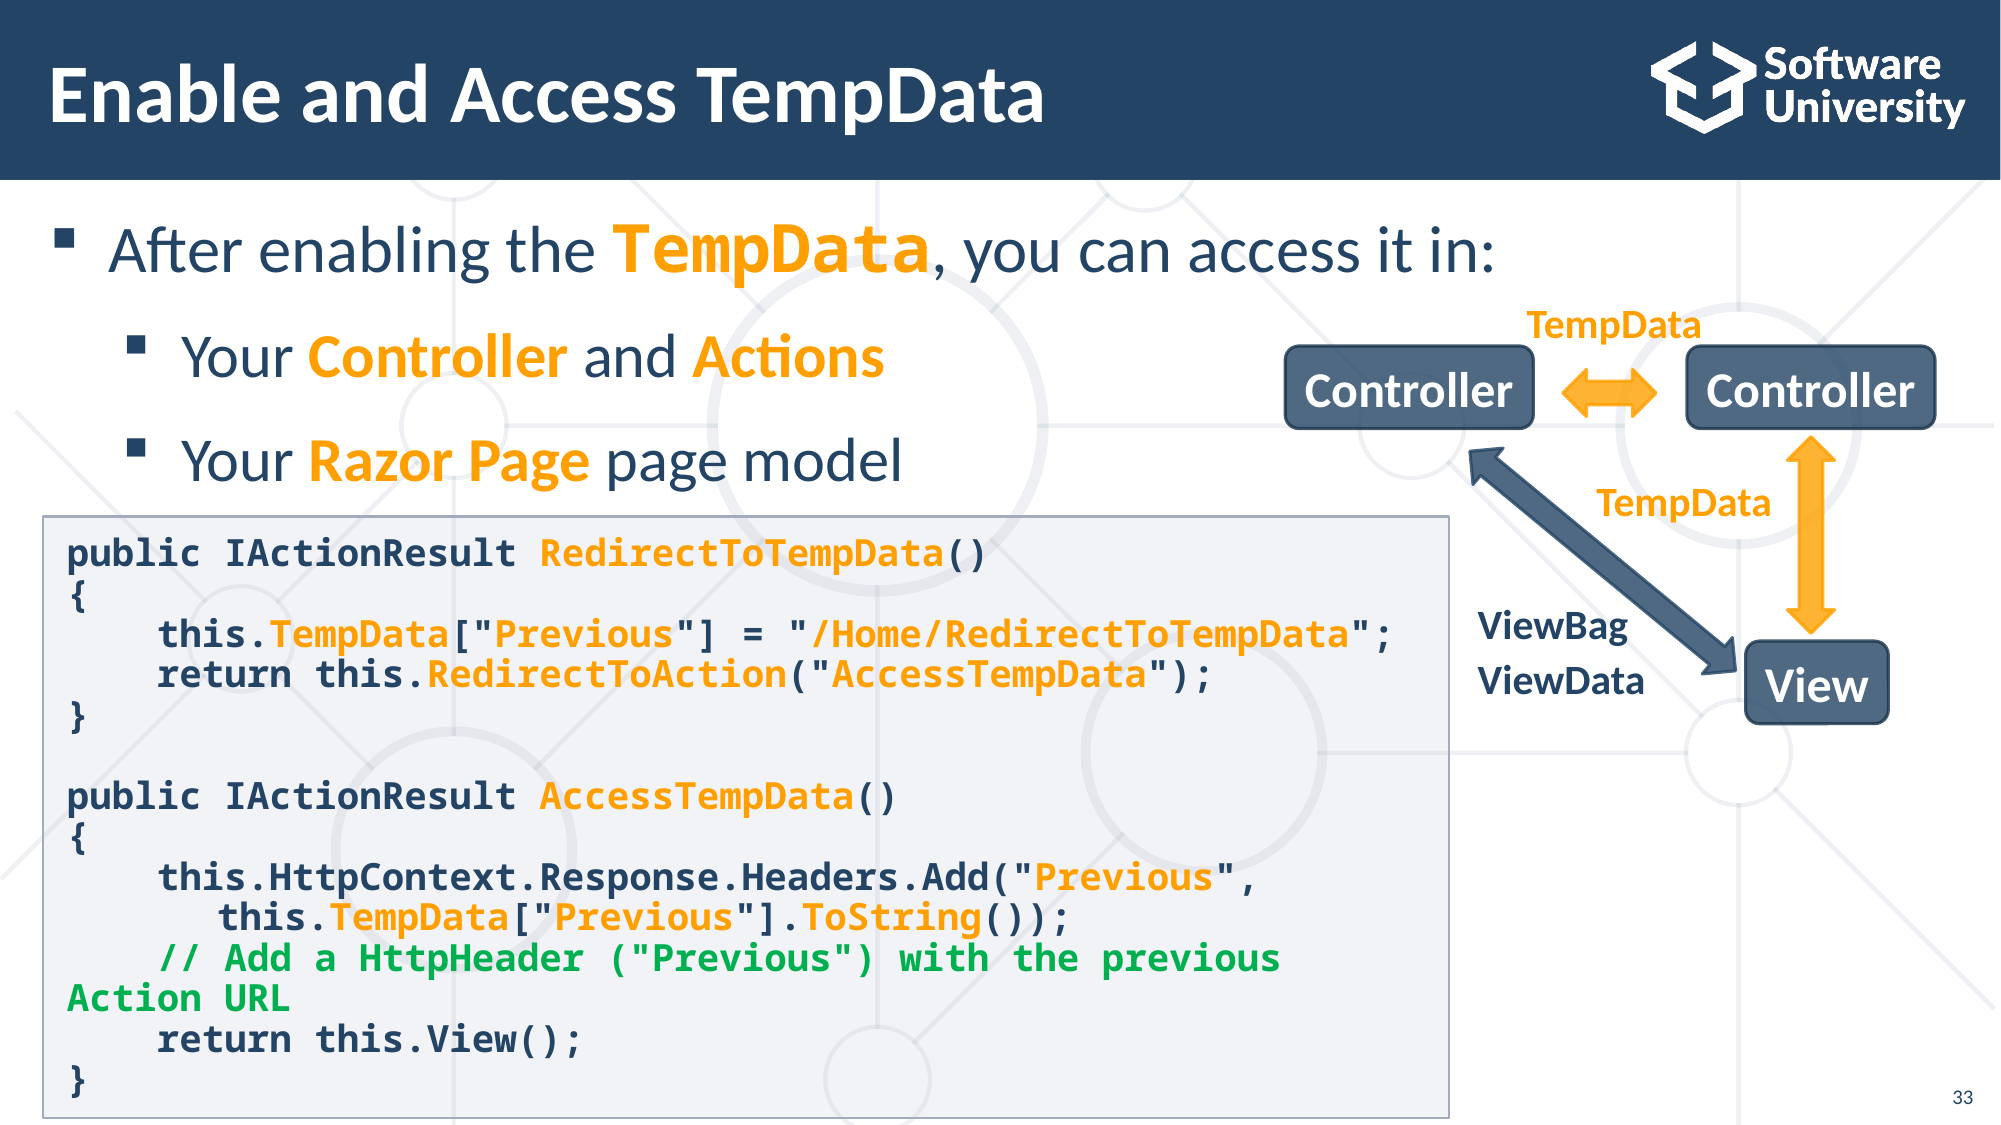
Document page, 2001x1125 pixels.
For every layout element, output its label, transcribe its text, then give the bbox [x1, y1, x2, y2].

title Enable and Access TempData [31, 16, 1625, 162]
text_box public IActionResult RedirectToTempData() { this.TempData["Previous"] = "/Home/RedirectToTempData"; return this.RedirectToAction("AccessTempData"); } public IActionResult AccessTempData() { this.HttpContext.Response.Headers.Add("Previous", this.TempData["Previous"].ToString()); // Add a HttpHeader ("Previous") with the previous Action URL return this.View(); } [43, 516, 1449, 1119]
list After enabling the TempData, you can access it in: Your Controller and Actions Your Razor Page page model [31, 196, 1970, 1050]
slide_number 33 [1928, 1067, 1989, 1117]
picture [1651, 41, 1966, 134]
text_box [1284, 273, 1936, 724]
